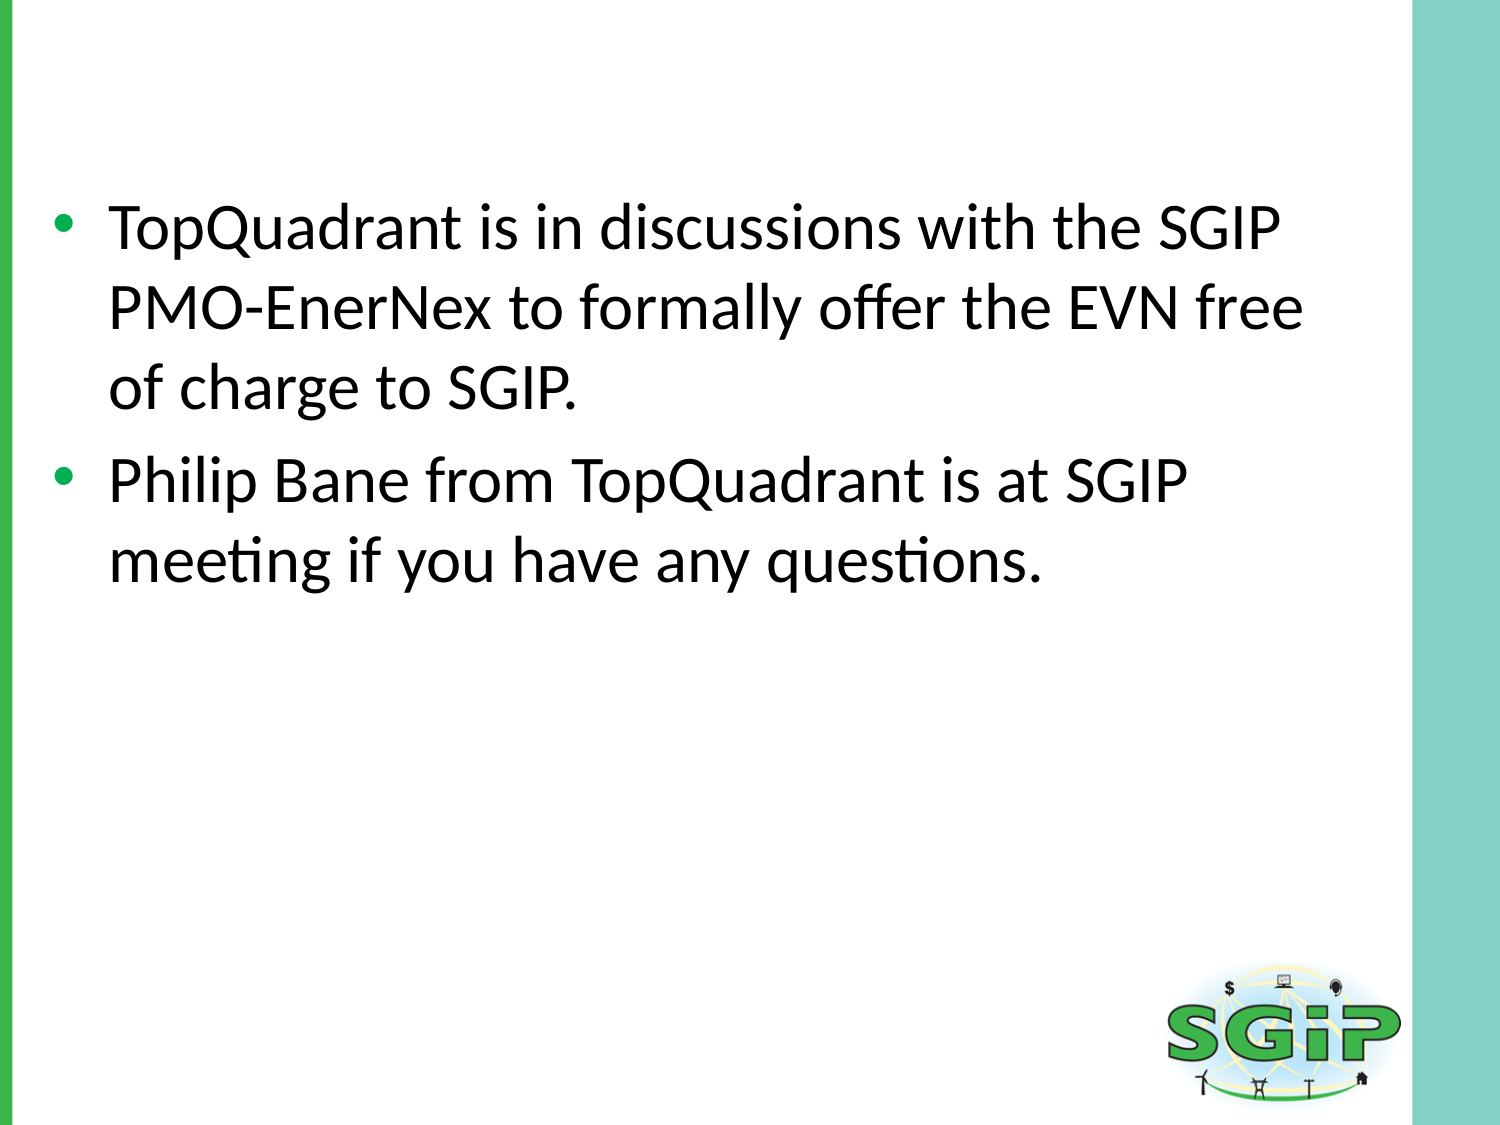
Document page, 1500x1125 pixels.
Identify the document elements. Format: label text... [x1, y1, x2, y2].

picture [1162, 958, 1401, 1113]
list TopQuadrant is in discussions with the SGIP PMO-EnerNex to formally offer the EVN free of charge to SGIP. Philip Bane from TopQuadrant is at SGIP meeting if you have any questions. [37, 174, 1388, 1038]
